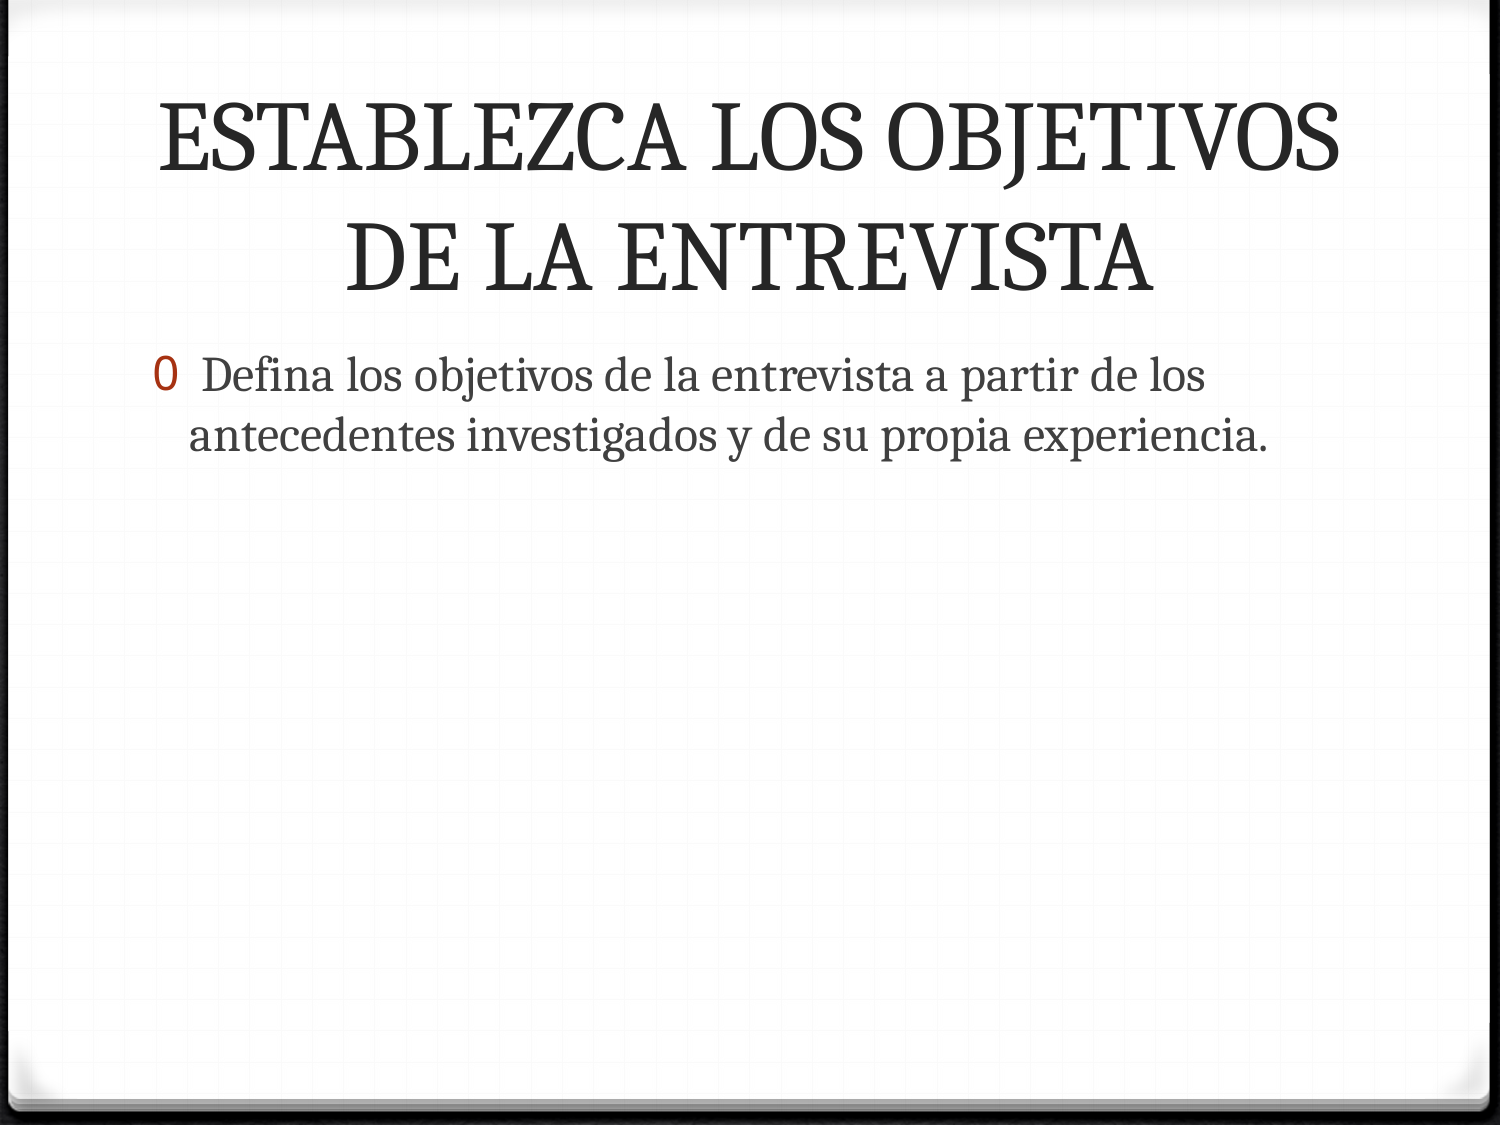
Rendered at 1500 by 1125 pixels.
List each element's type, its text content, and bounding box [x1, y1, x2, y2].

picture [0, 0, 1500, 1125]
title ESTABLEZCA LOS OBJETIVOS DE LA ENTREVISTA [90, 71, 1410, 309]
list Defina los objetivos de la entrevista a partir de los antecedentes investigados y de su propia experiencia. [137, 334, 1363, 983]
